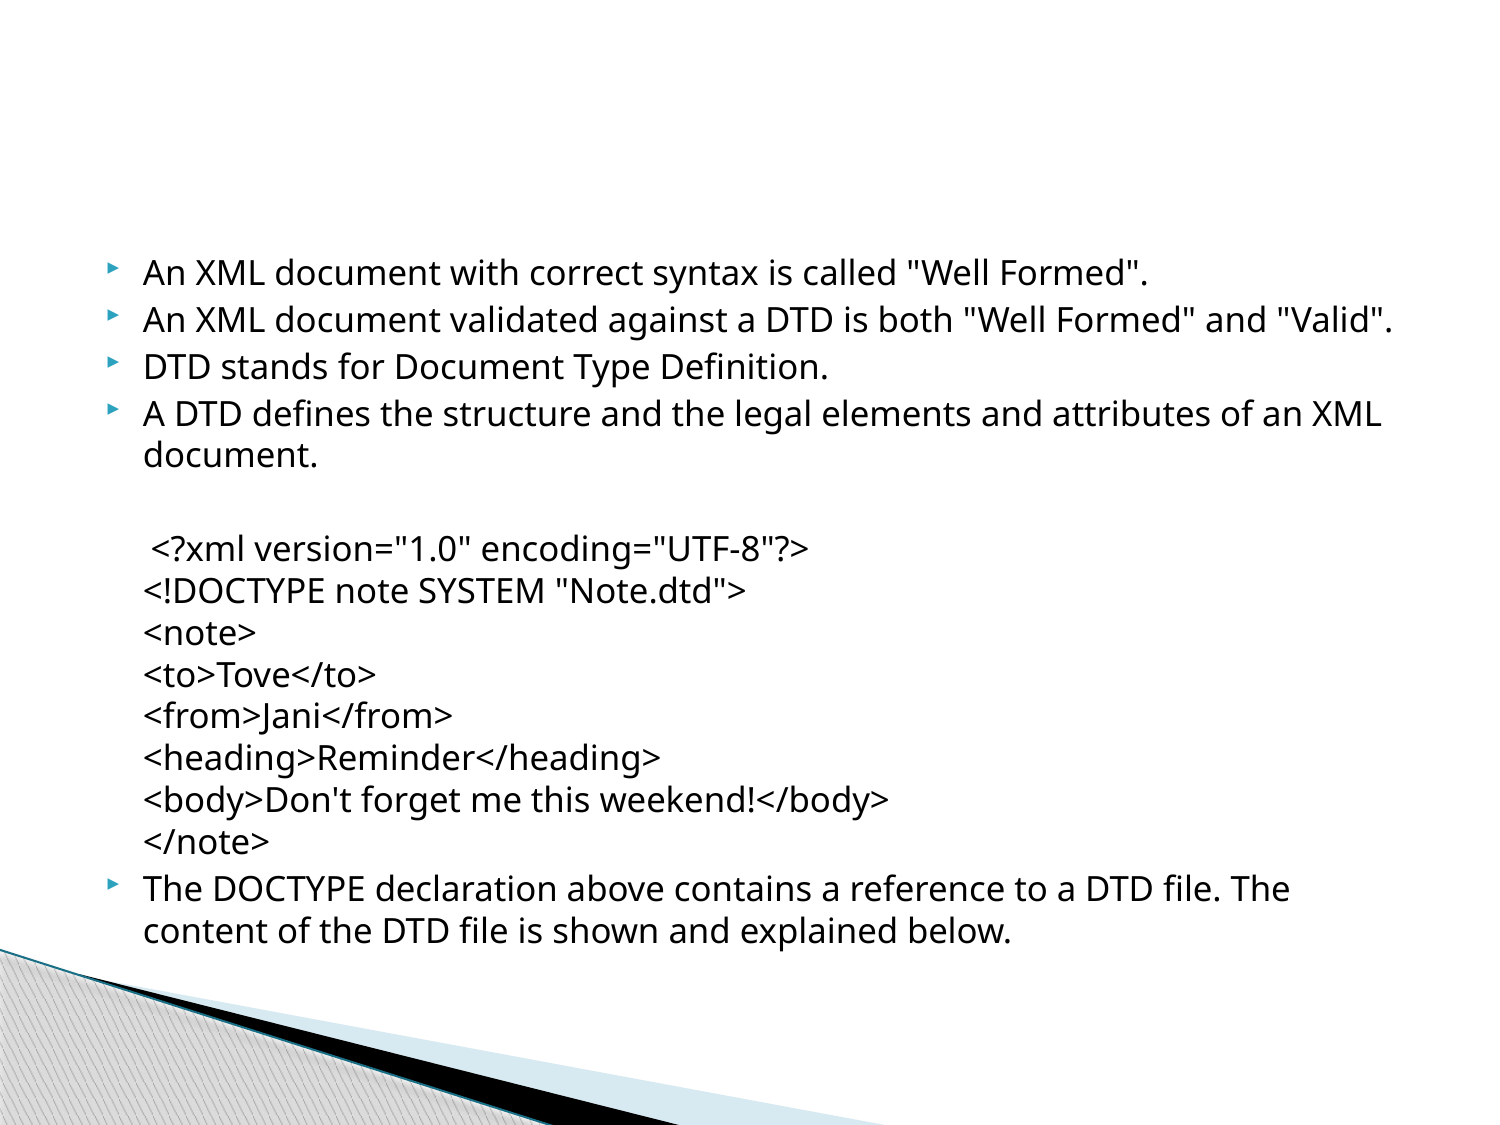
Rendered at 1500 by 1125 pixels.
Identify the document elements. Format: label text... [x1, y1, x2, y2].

list An XML document with correct syntax is called "Well Formed". An XML document validated against a DTD is both "Well Formed" and "Valid". DTD stands for Document Type Definition. A DTD defines the structure and the legal elements and attributes of an XML document. <?xml version="1.0" encoding="UTF-8"?> <!DOCTYPE note SYSTEM "Note.dtd"> <note> <to>Tove</to> <from>Jani</from> <heading>Reminder</heading> <body>Don't forget me this weekend!</body> </note> The DOCTYPE declaration above contains a reference to a DTD file. The content of the DTD file is shown and explained below. [75, 243, 1425, 986]
